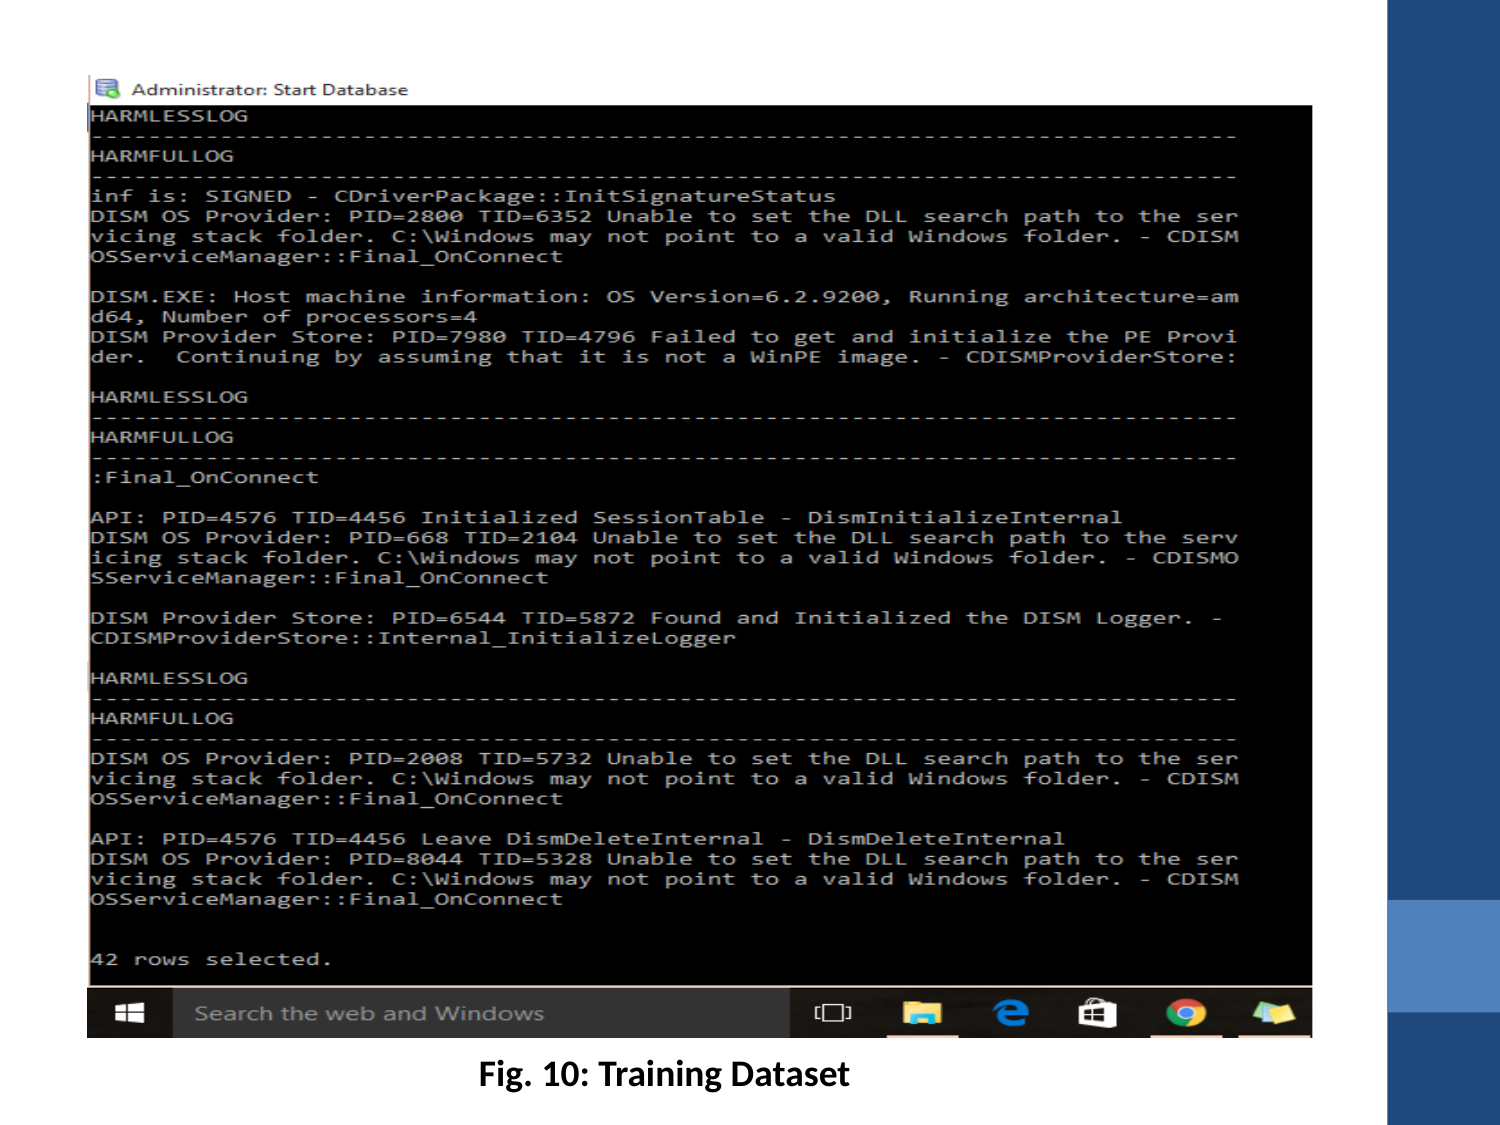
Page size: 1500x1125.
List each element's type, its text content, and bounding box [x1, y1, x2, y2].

picture [86, 74, 1313, 1038]
text_box Fig. 10: Training Dataset [464, 1046, 866, 1101]
